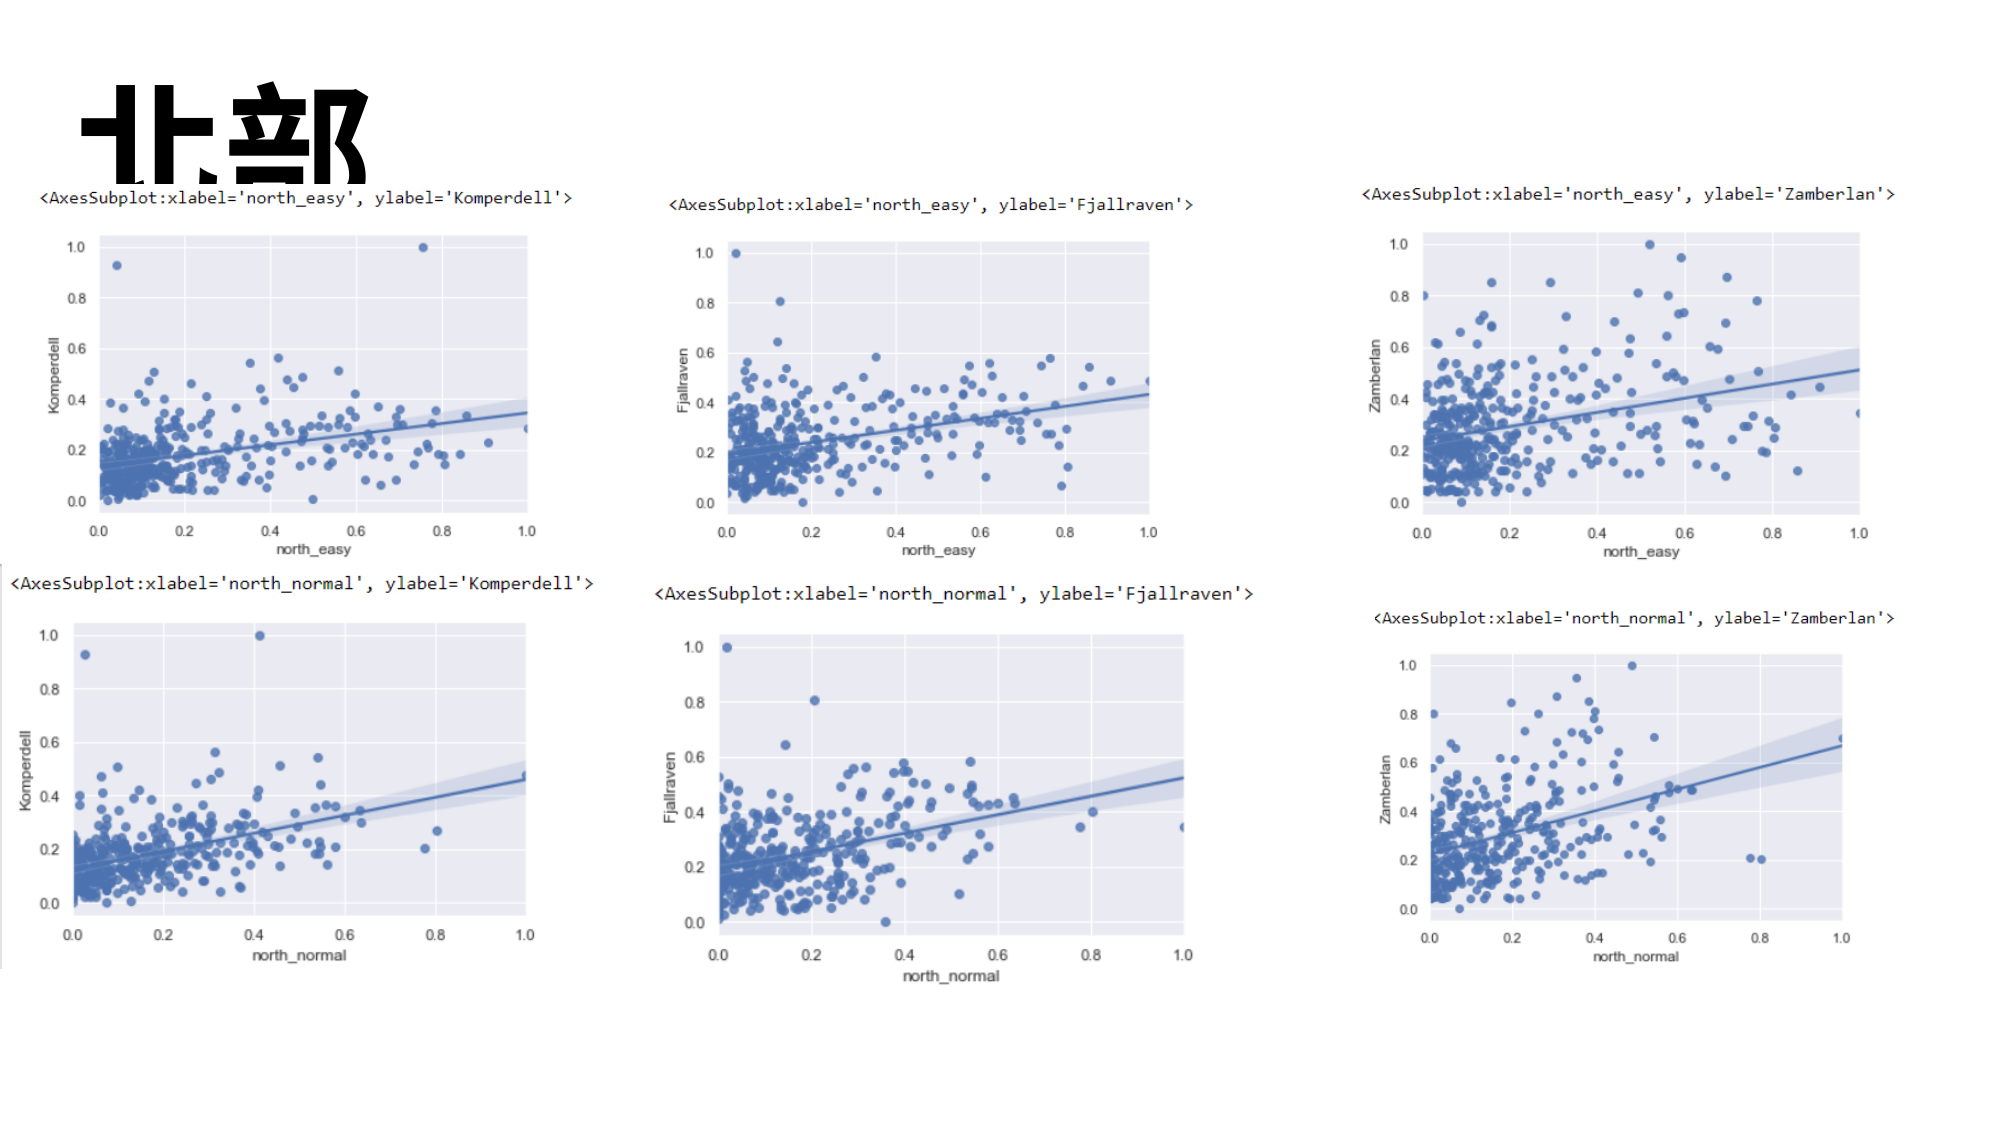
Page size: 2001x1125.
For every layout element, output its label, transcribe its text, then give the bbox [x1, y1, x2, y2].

picture [653, 575, 1258, 995]
picture [1375, 607, 1898, 969]
picture [1357, 180, 1898, 565]
picture [654, 191, 1276, 563]
text_box 北部: [59, 53, 436, 184]
picture [0, 564, 604, 969]
picture [34, 184, 573, 560]
